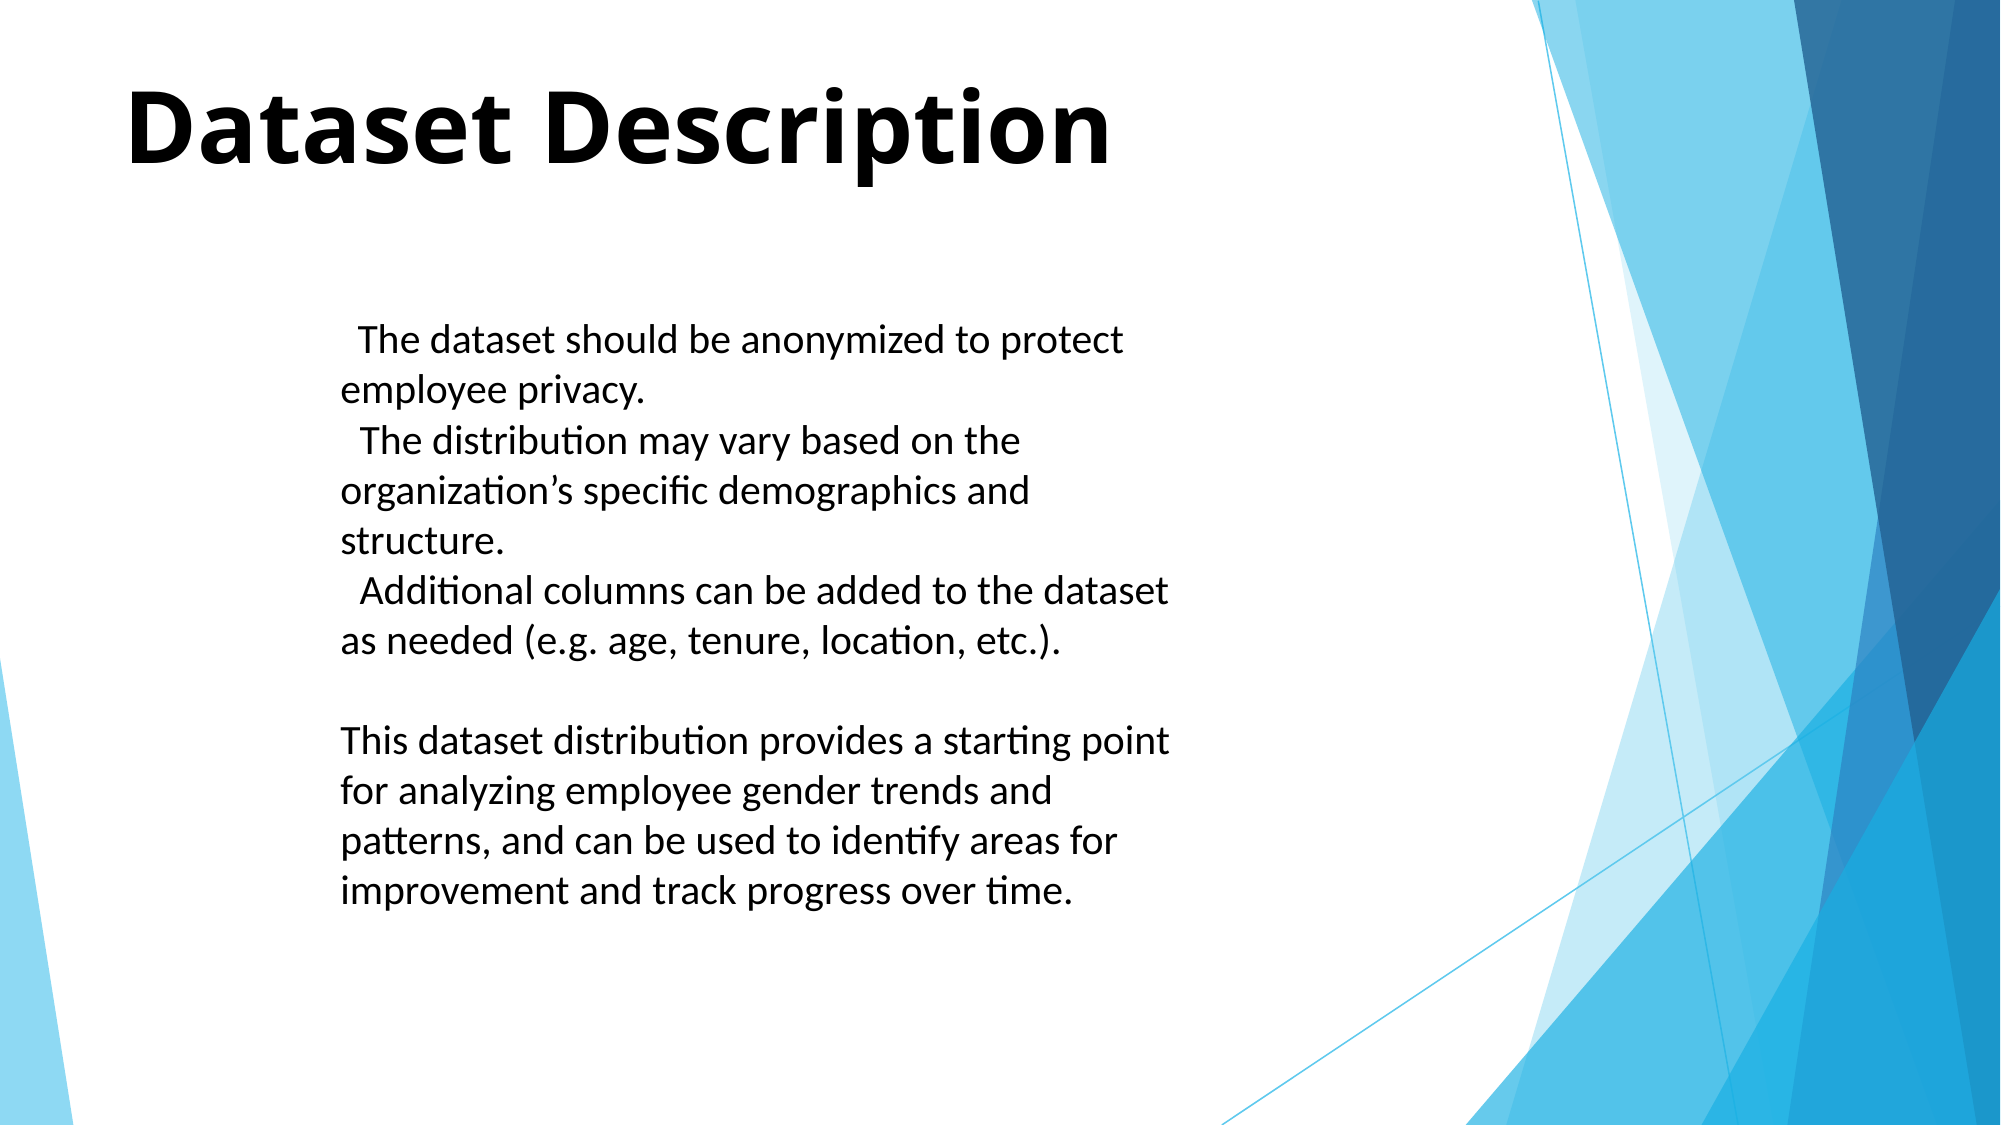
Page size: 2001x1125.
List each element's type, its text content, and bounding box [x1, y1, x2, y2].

text_box The dataset should be anonymized to protect employee privacy. The distribution may vary based on the organization’s specific demographics and structure. Additional columns can be added to the dataset as needed (e.g. age, tenure, location, etc.). This dataset distribution provides a starting point for analyzing employee gender trends and patterns, and can be used to identify areas for improvement and track progress over time. [325, 304, 1217, 920]
title Dataset Description [123, 63, 1877, 188]
